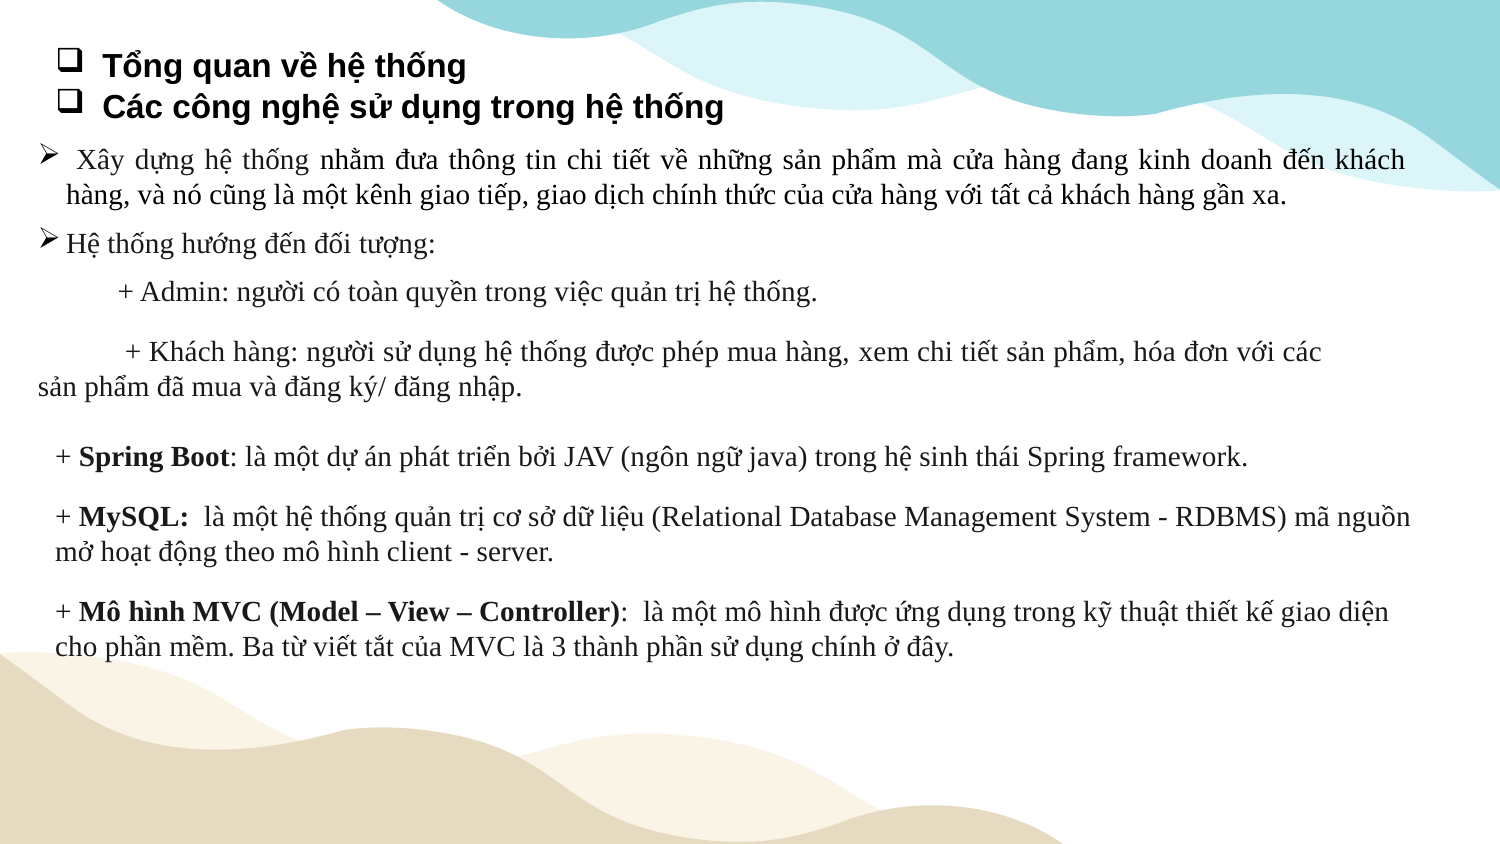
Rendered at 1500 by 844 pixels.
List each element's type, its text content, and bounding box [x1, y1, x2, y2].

text_box Các công nghệ sử dụng trong hệ thống [40, 84, 808, 141]
text_box Tổng quan về hệ thống [40, 34, 563, 84]
text_box Hệ thống hướng đến đối tượng: + Admin: người có toàn quyền trong việc quản trị hệ thống. + Khách hàng: người sử dụng hệ thống được phép mua hàng, xem chi tiết sản phẩm, hóa đơn với các sản phẩm đã mua và đăng ký/ đăng nhập. [23, 209, 1338, 401]
text_box Xây dựng hệ thống nhằm đưa thông tin chi tiết về những sản phẩm mà cửa hàng đang kinh doanh đến khách hàng, và nó cũng là một kênh giao tiếp, giao dịch chính thức của cửa hàng với tất cả khách hàng gần xa. [23, 125, 1422, 210]
text_box + Spring Boot: là một dự án phát triển bởi JAV (ngôn ngữ java) trong hệ sinh thái Spring framework. + MySQL: là một hệ thống quản trị cơ sở dữ liệu (Relational Database Management System - RDBMS) mã nguồn mở hoạt động theo mô hình client - server. + Mô hình MVC (Model – View – Controller): là một mô hình được ứng dụng trong kỹ thuật thiết kế giao diện cho phần mềm. Ba từ viết tắt của MVC là 3 thành phần sử dụng chính ở đây. [40, 421, 1439, 719]
